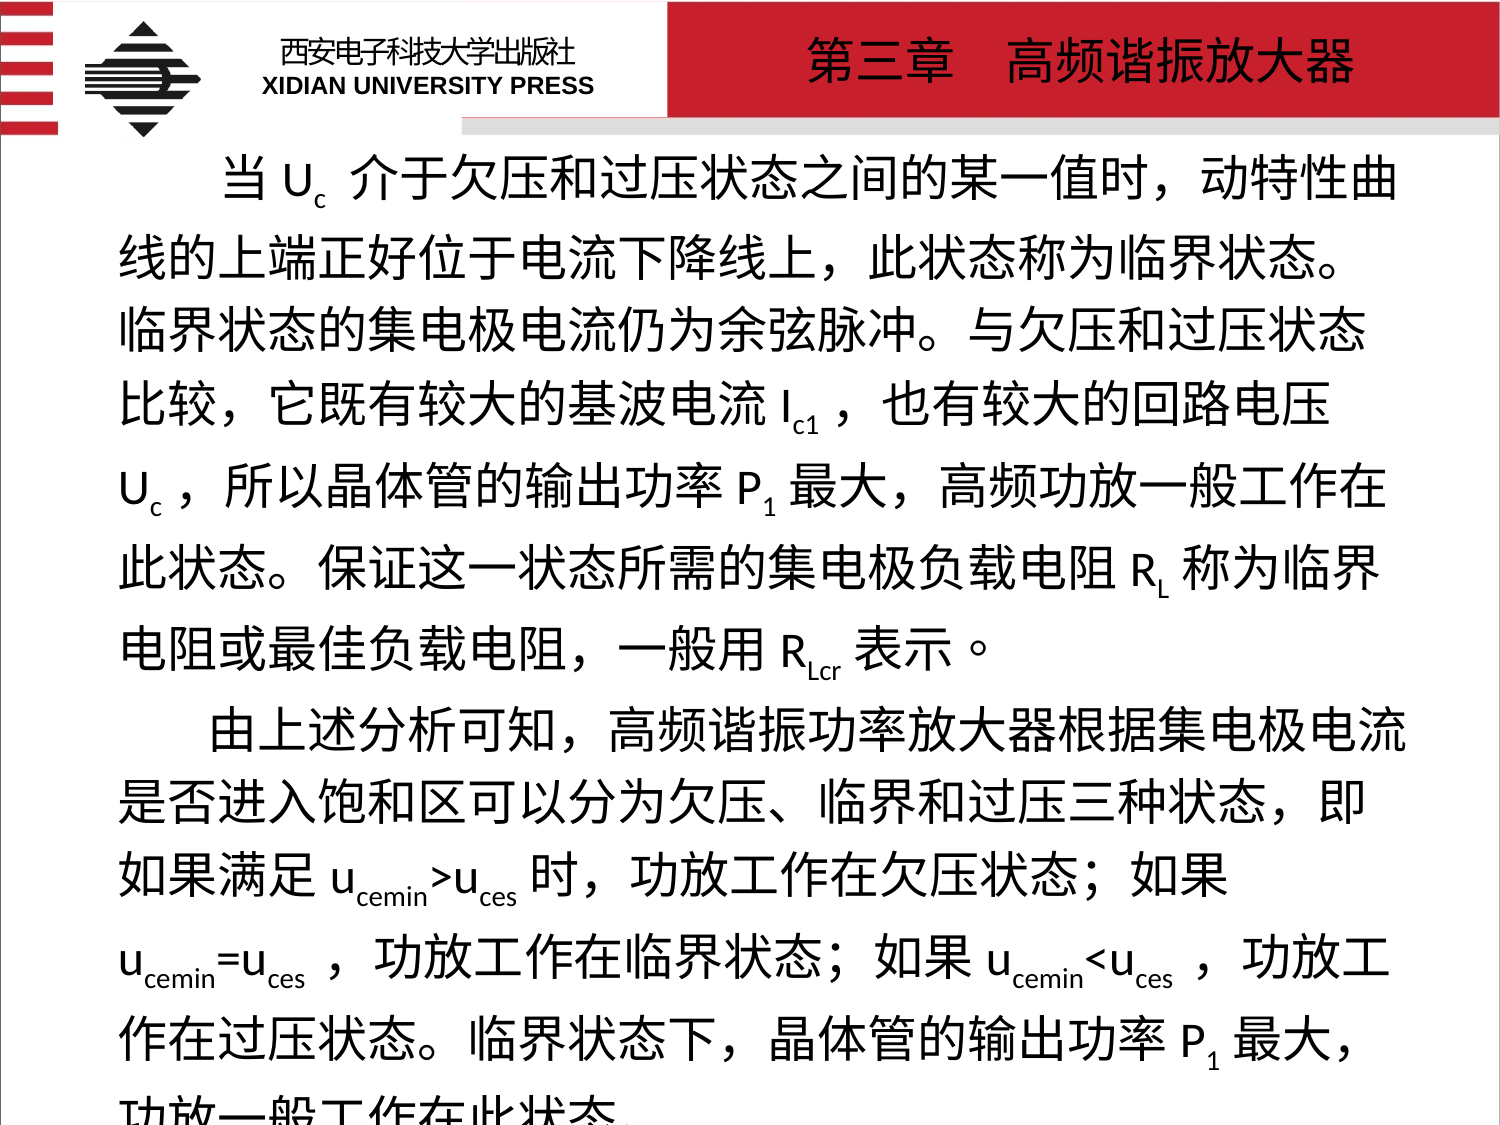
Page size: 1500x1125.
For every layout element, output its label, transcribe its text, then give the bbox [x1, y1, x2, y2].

picture [0, 1, 1500, 1125]
title 当Uc 介于欠压和过压状态之间的某一值时，动特性曲线的上端正好位于电流下降线上，此状态称为临界状态。临界状态的集电极电流仍为余弦脉冲。与欠压和过压状态比较，它既有较大的基波电流Ic1，也有较大的回路电压Uc，所以晶体管的输出功率P1最大，高频功放一般工作在此状态。保证这一状态所需的集电极负载电阻RL称为临界电阻或最佳负载电阻，一般用RLcr表示。 由上述分析可知，高频谐振功率放大器根据集电极电流是否进入饱和区可以分为欠压、临界和过压三种状态，即如果满足ucemin>uces时，功放工作在欠压状态；如果 ucemin=uces ，功放工作在临界状态；如果ucemin<uces ，功放工作在过压状态。临界状态下，晶体管的输出功率P1最大，功放一般工作在此状态。 [103, 125, 1431, 981]
